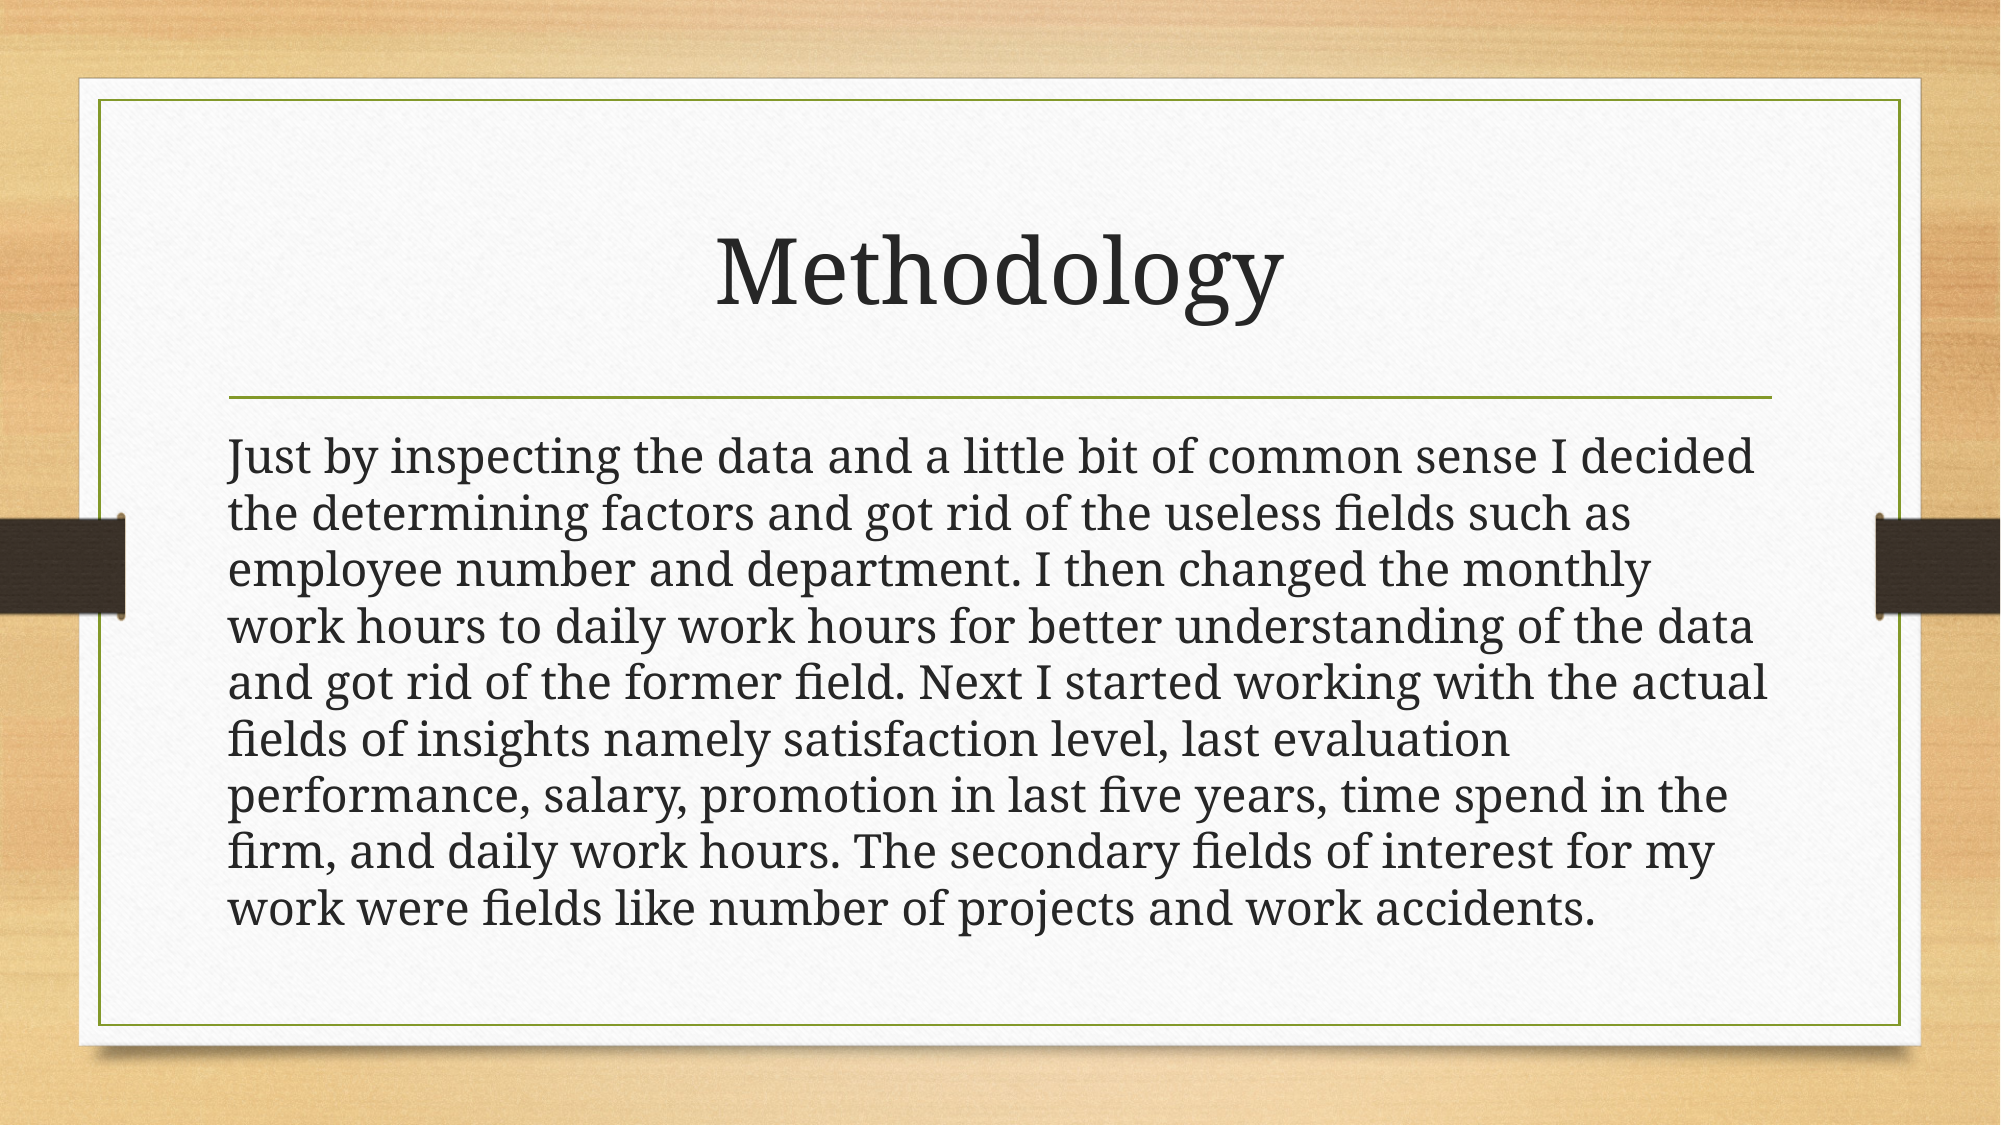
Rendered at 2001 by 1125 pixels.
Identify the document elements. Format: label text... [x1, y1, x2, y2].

list Just by inspecting the data and a little bit of common sense I decided the determining factors and got rid of the useless fields such as employee number and department. I then changed the monthly work hours to daily work hours for better understanding of the data and got rid of the former field. Next I started working with the actual fields of insights namely satisfaction level, last evaluation performance, salary, promotion in last five years, time spend in the firm, and daily work hours. The secondary fields of interest for my work were fields like number of projects and work accidents. [212, 419, 1788, 964]
title Methodology [212, 161, 1788, 375]
picture [0, 0, 2001, 1125]
